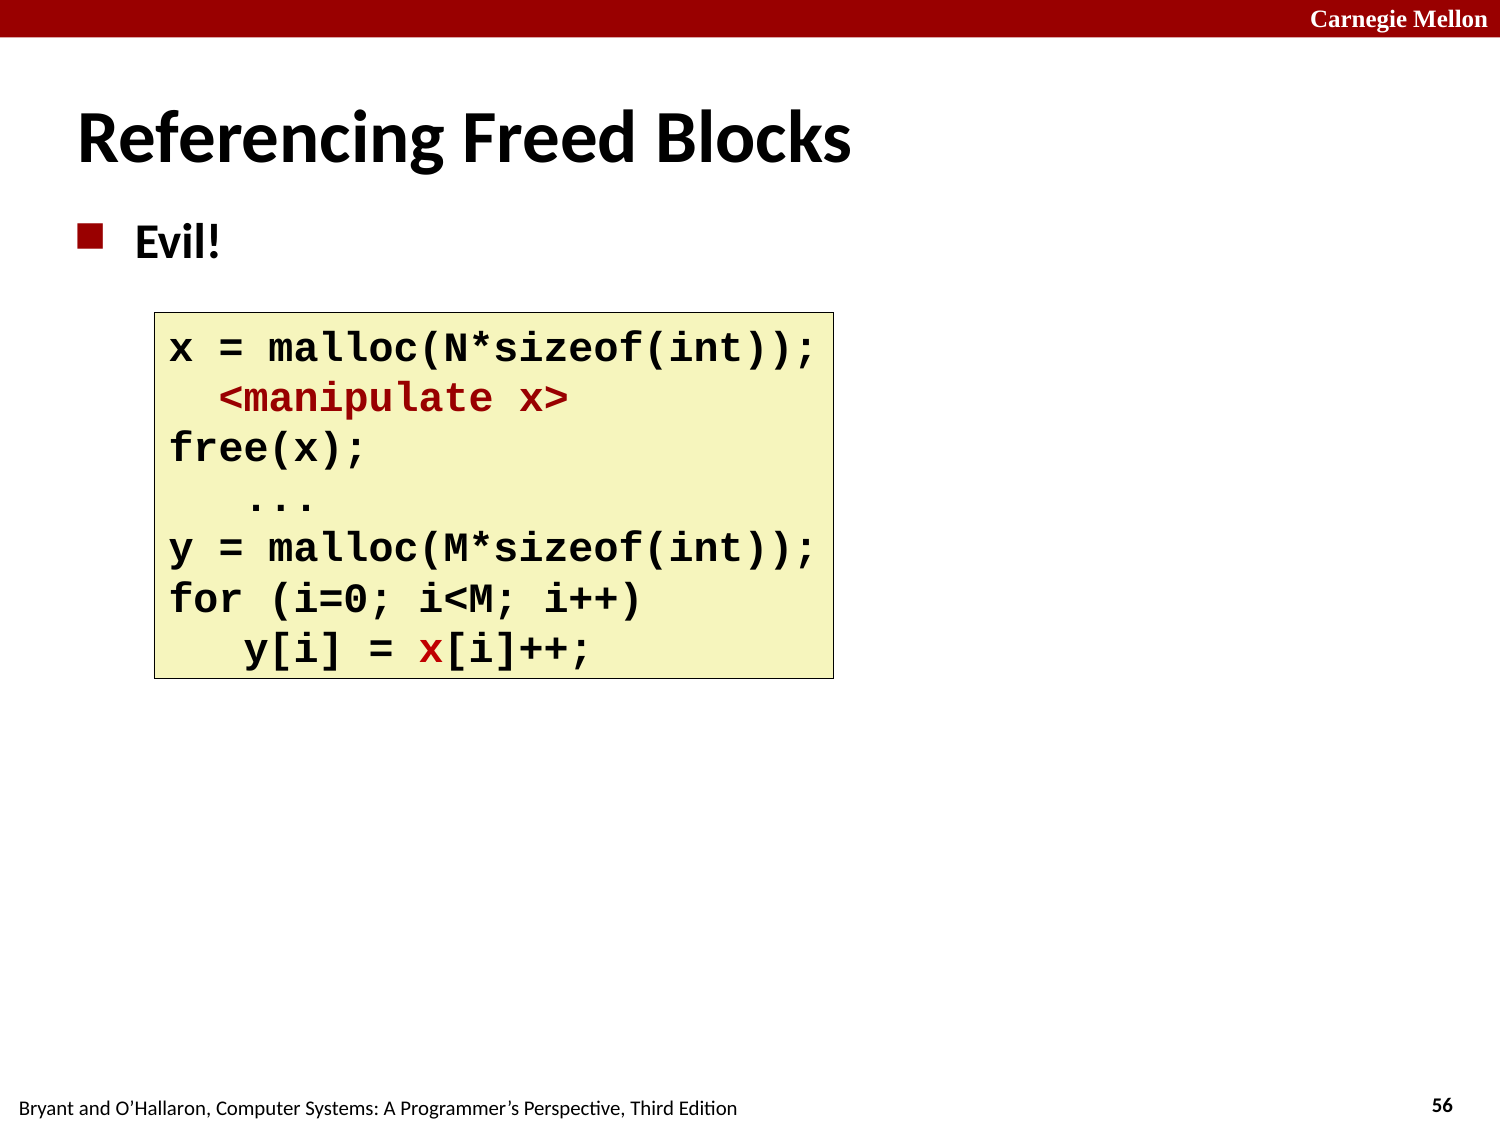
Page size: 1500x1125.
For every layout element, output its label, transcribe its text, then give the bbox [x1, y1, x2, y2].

list Evil! [63, 205, 1427, 1063]
text_box x = malloc(N*sizeof(int)); <manipulate x> free(x); ... y = malloc(M*sizeof(int)); for (i=0; i<M; i++) y[i] = x[i]++; [153, 312, 834, 678]
title Referencing Freed Blocks [62, 74, 1493, 204]
